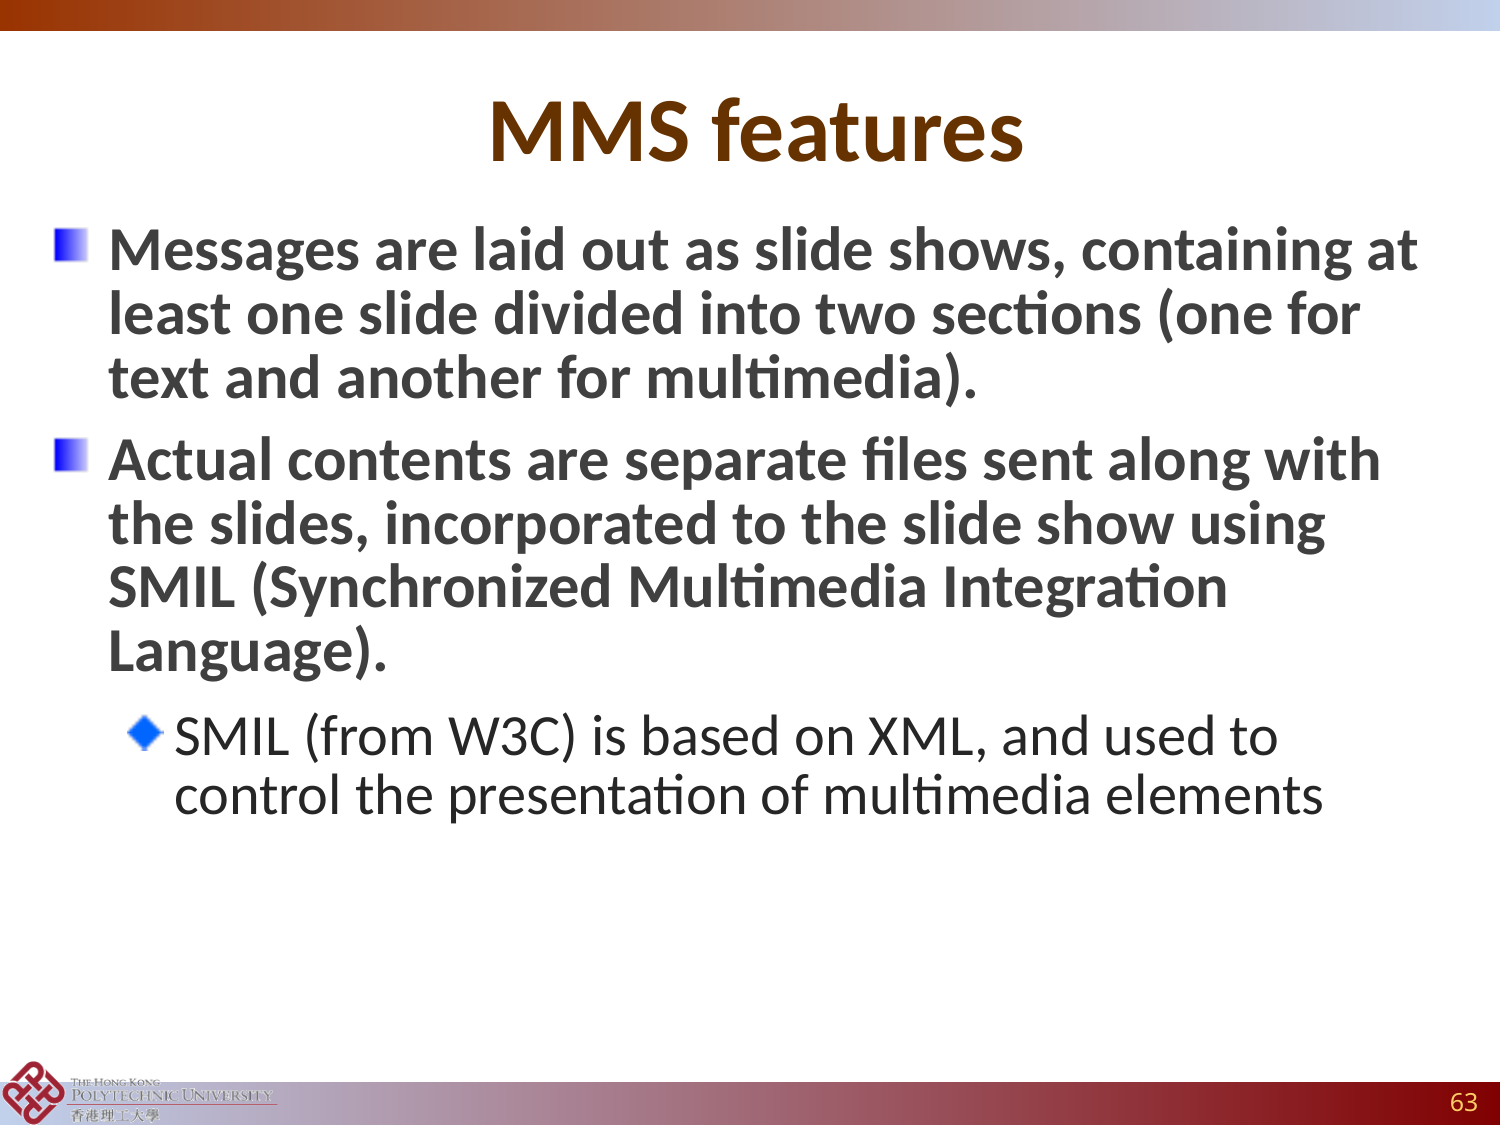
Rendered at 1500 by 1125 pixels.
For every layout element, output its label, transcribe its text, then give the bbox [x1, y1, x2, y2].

picture [127, 713, 164, 751]
picture [52, 226, 92, 266]
picture [52, 436, 92, 476]
title MMS features [50, 62, 1463, 200]
list Messages are laid out as slide shows, containing at least one slide divided into two sections (one for text and another for multimedia). Actual contents are separate files sent along with the slides, incorporated to the slide show using SMIL (Synchronized Multimedia Integration Language). SMIL (from W3C) is based on XML, and used to control the presentation of multimedia elements [37, 212, 1463, 1038]
picture [0, 1061, 278, 1125]
